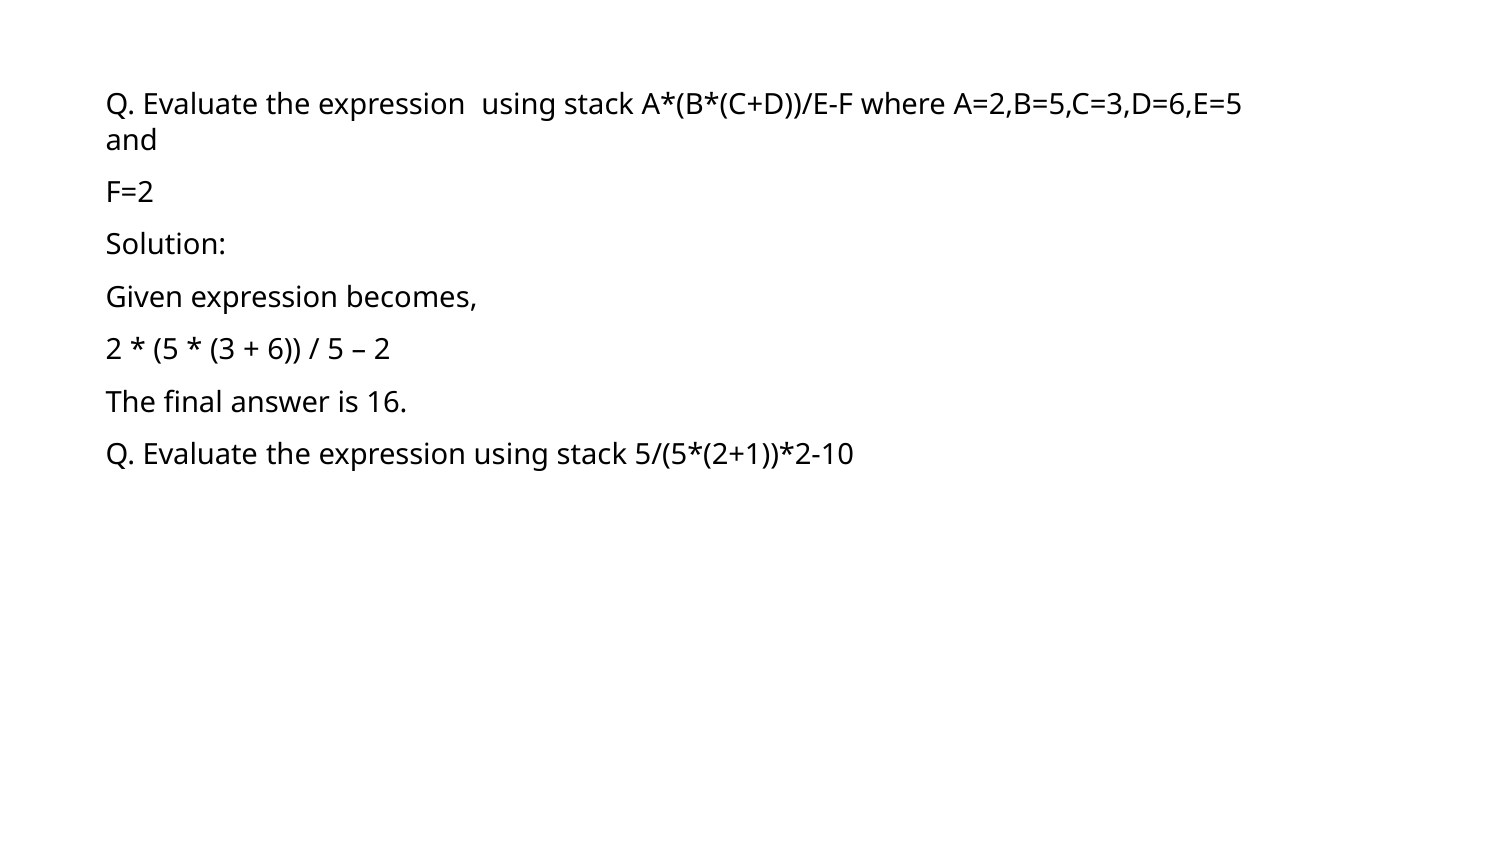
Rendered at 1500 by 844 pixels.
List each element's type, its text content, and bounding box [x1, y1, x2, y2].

text_box Q. Evaluate the expression using stack A*(B*(C+D))/E-F where A=2,B=5,C=3,D=6,E=5 and F=2 Solution: Given expression becomes, 2 * (5 * (3 + 6)) / 5 – 2 The final answer is 16. Q. Evaluate the expression using stack 5/(5*(2+1))*2-10 [103, 66, 1292, 471]
